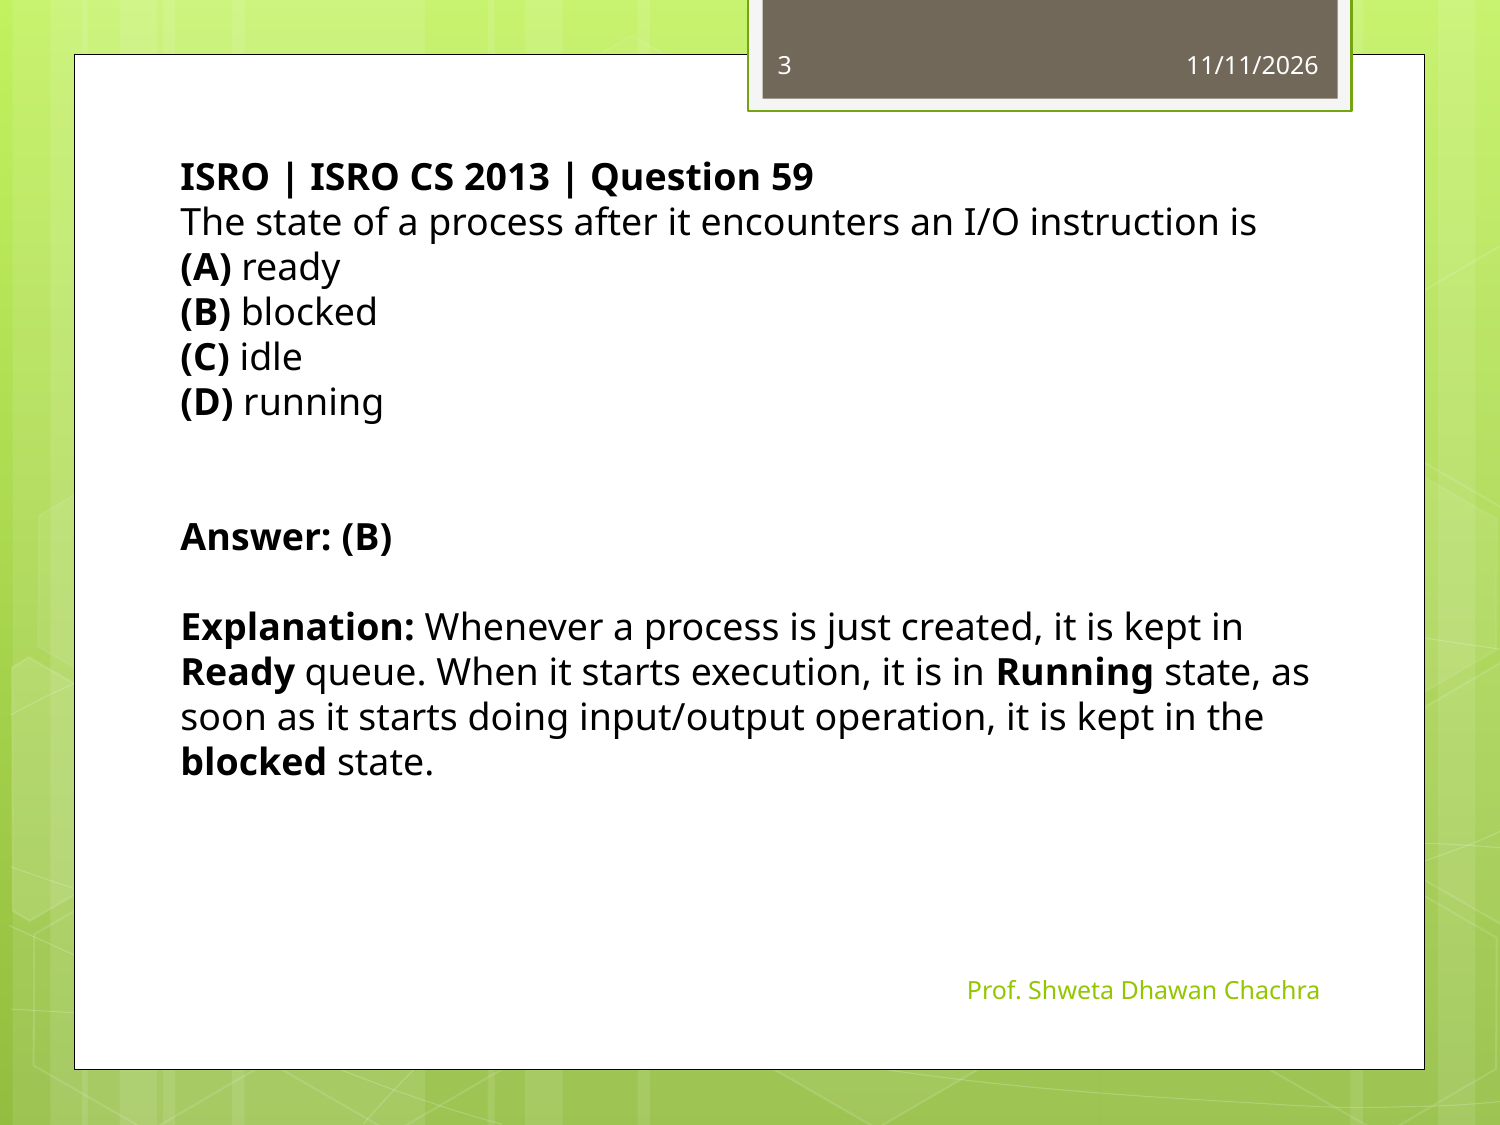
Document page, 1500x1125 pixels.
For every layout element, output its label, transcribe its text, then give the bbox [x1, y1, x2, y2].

footer Prof. Shweta Dhawan Chachra [761, 960, 1336, 1020]
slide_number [983, 36, 1334, 97]
slide_number 3 [762, 36, 982, 97]
text_box ISRO | ISRO CS 2013 | Question 59 The state of a process after it encounters an I/O instruction is (A) ready (B) blocked (C) idle (D) running Answer: (B) Explanation: Whenever a process is just created, it is kept in Ready queue. When it starts execution, it is in Running state, as soon as it starts doing input/output operation, it is kept in the blocked state. [165, 146, 1337, 791]
